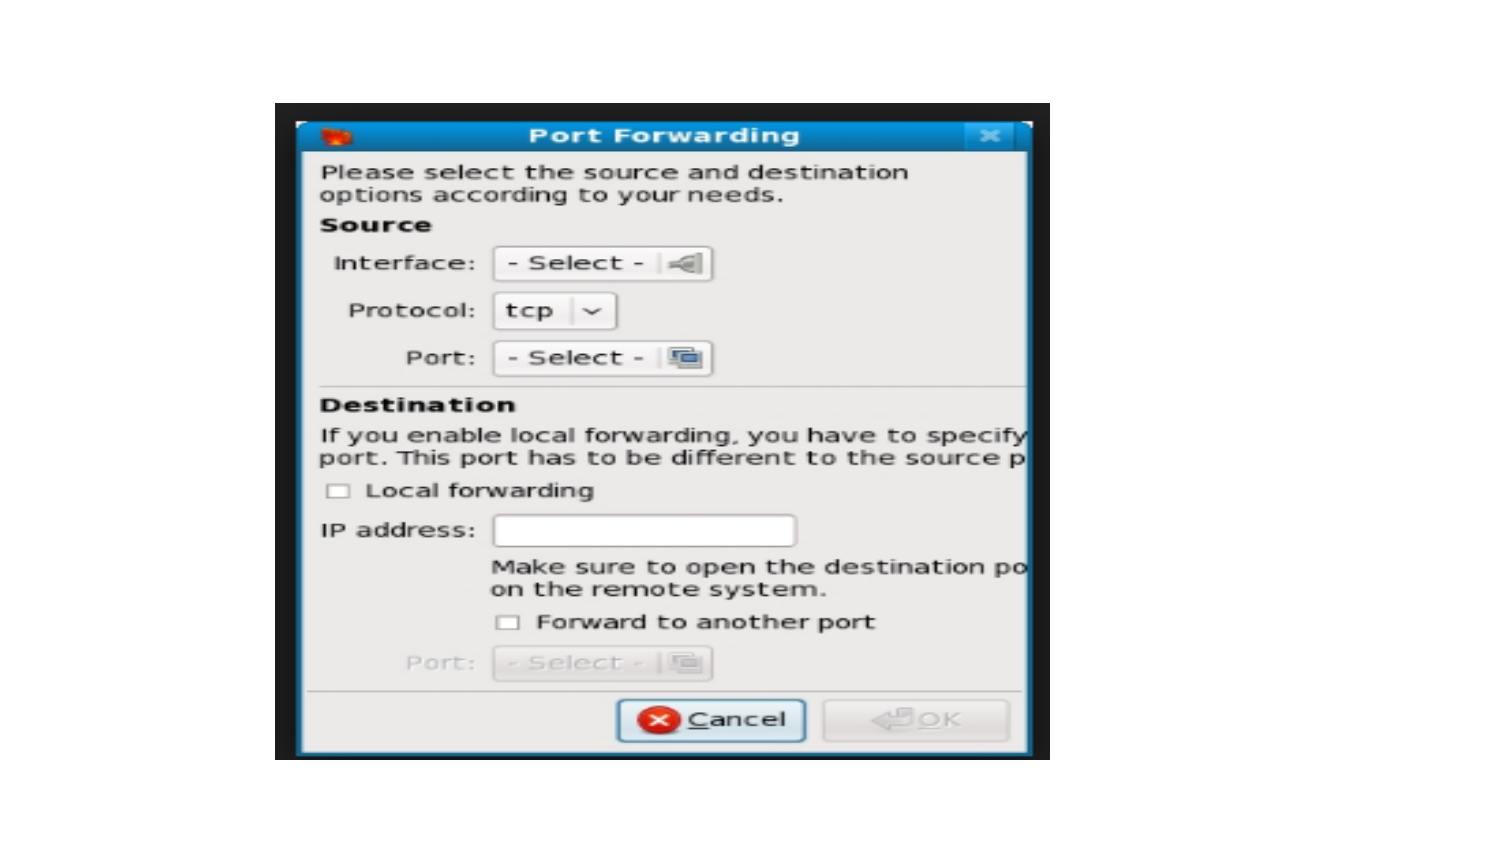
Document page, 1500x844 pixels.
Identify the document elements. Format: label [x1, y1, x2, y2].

list [274, 102, 1051, 760]
